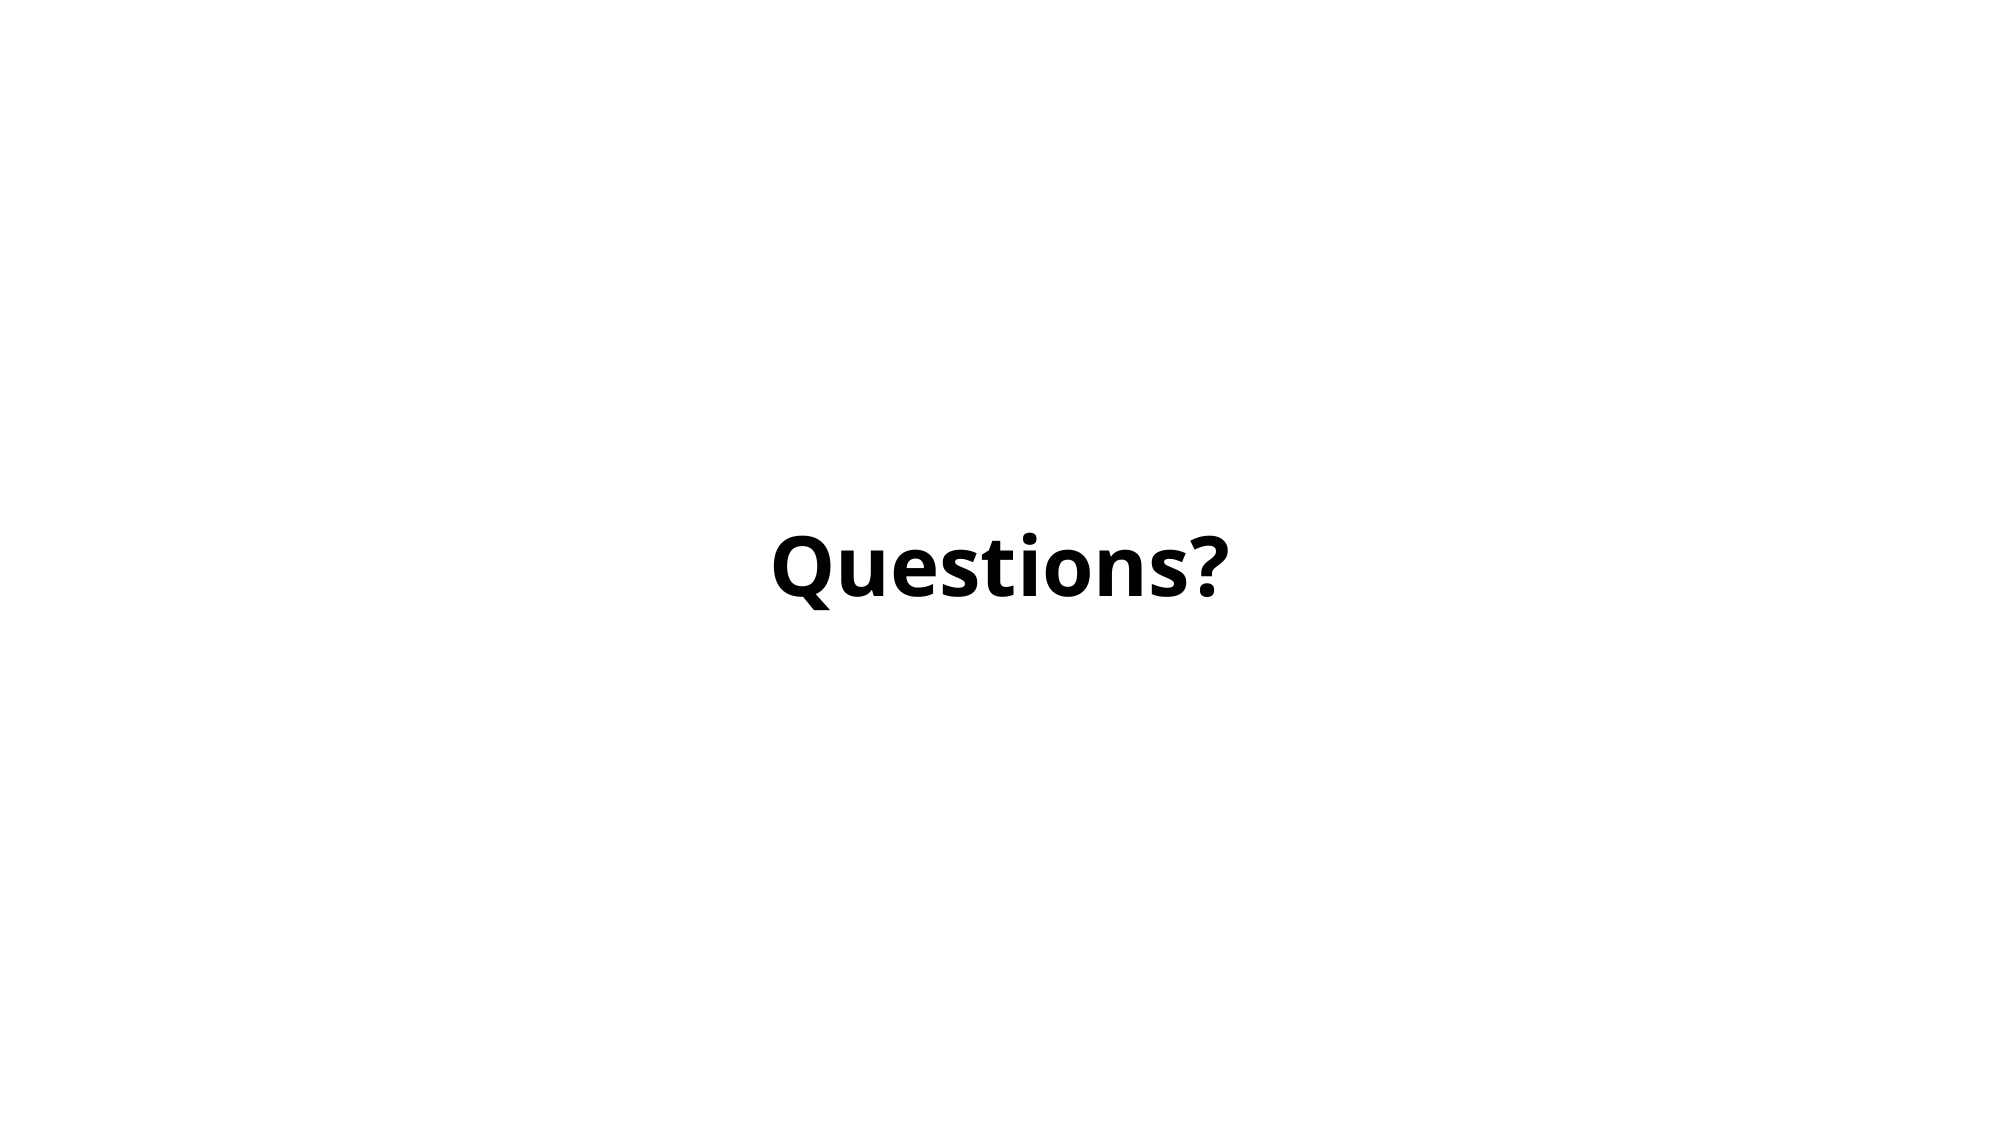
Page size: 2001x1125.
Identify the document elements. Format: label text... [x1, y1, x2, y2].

text_box Questions? [761, 506, 1238, 621]
